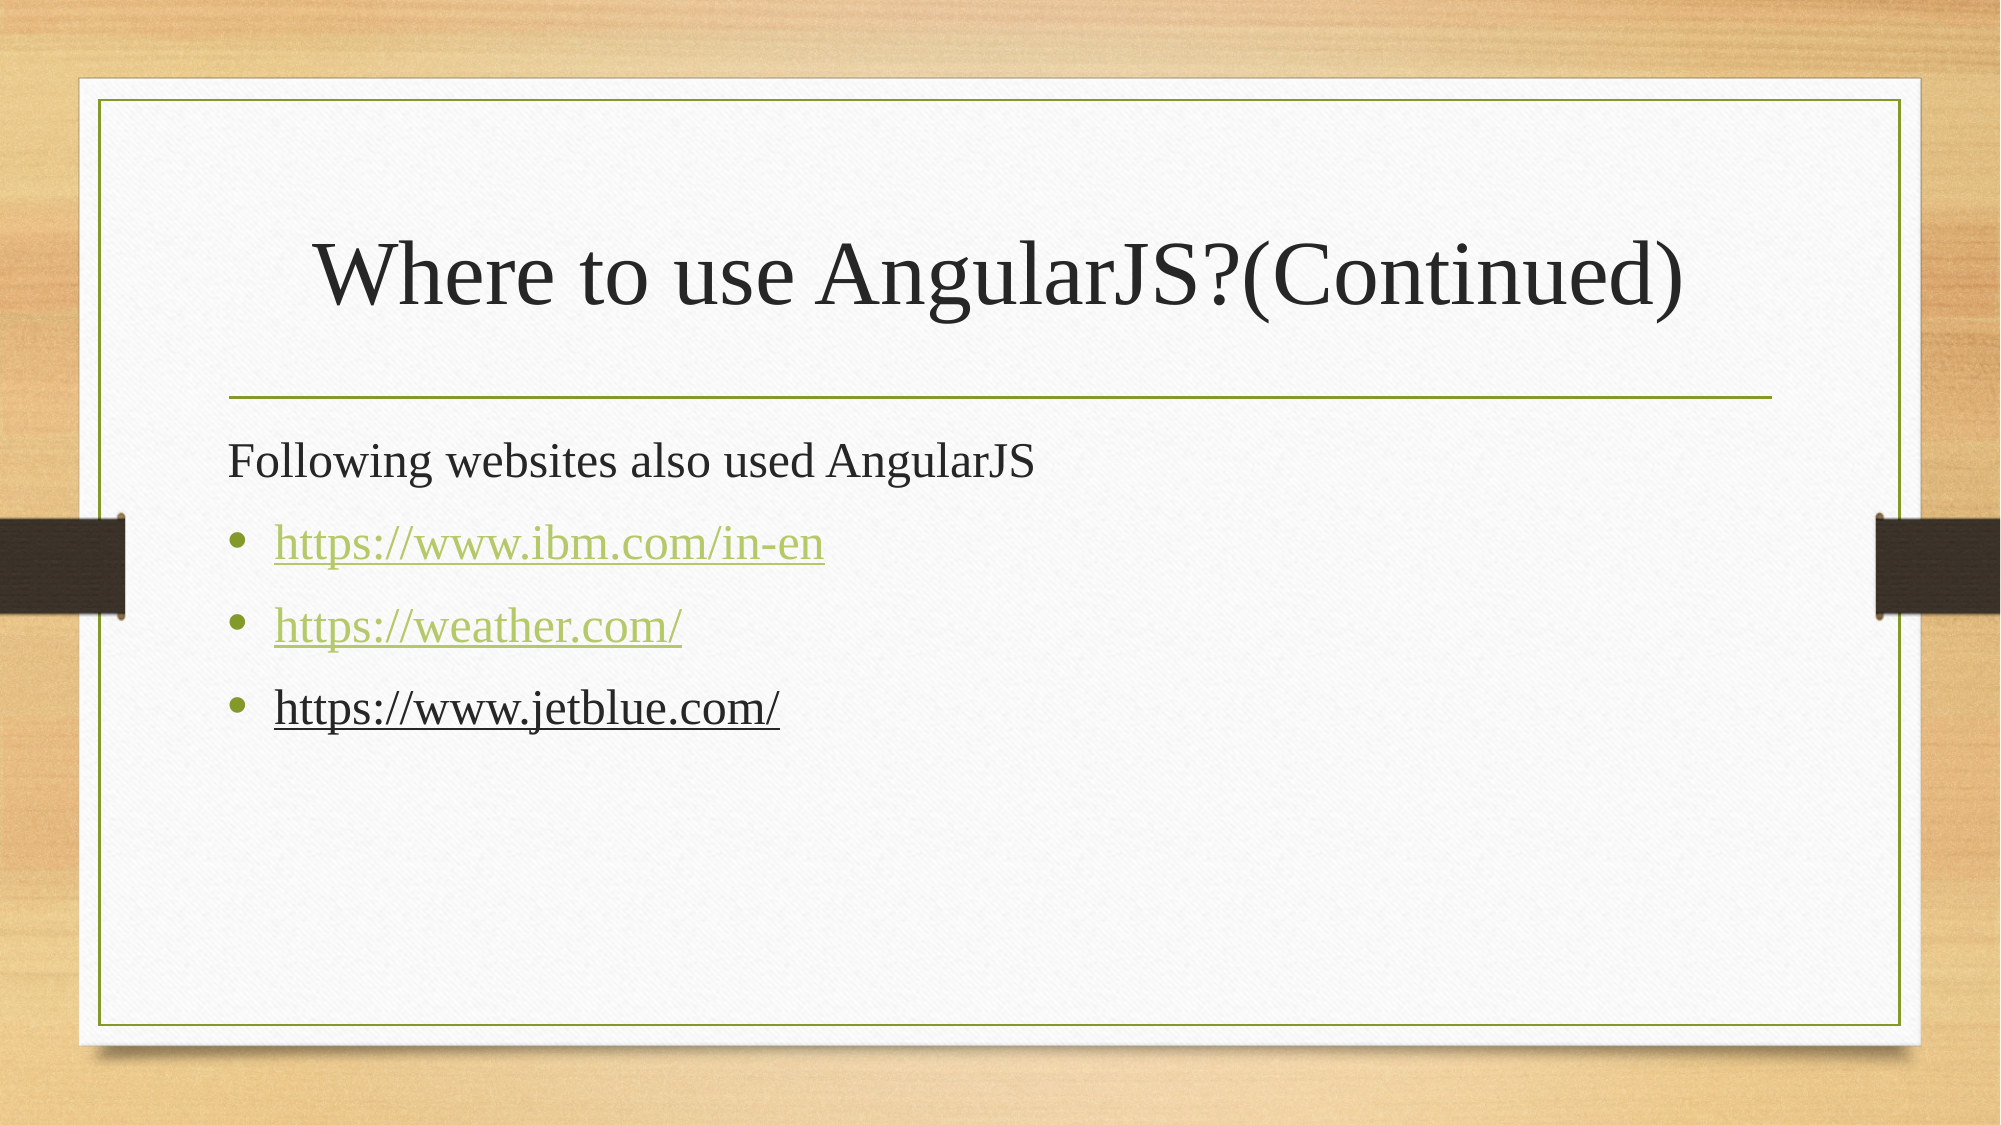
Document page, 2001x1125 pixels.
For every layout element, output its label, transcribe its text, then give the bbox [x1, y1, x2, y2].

list Following websites also used AngularJS https://www.ibm.com/in-en https://weather.com/ https://www.jetblue.com/ [212, 419, 1788, 964]
title Where to use AngularJS?(Continued) [212, 161, 1788, 375]
picture [0, 0, 2001, 1125]
